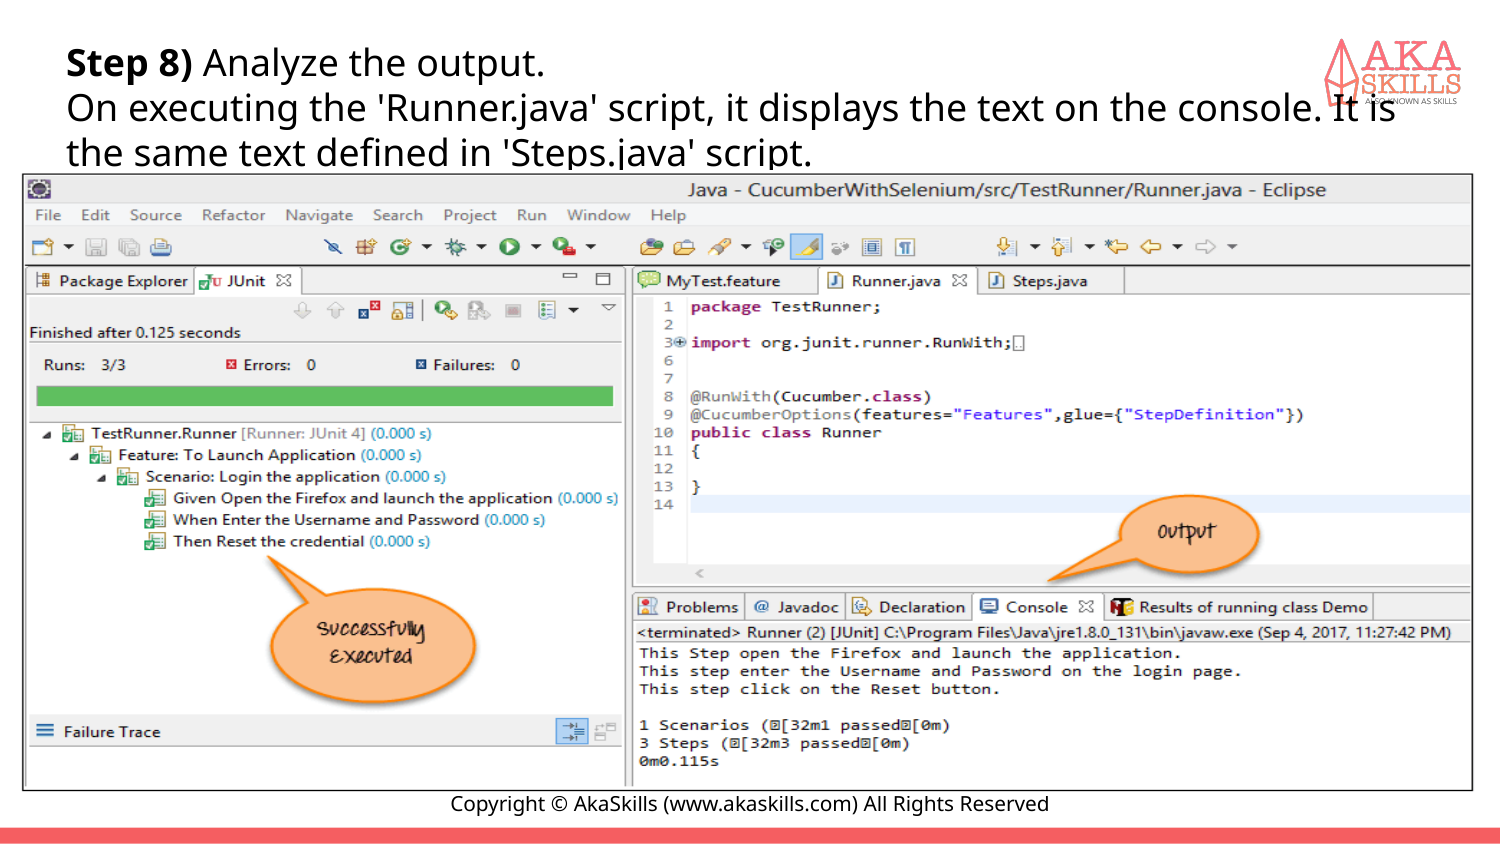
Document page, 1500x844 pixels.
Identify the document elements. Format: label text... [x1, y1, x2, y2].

list Step 8) Analyze the output. On executing the 'Runner.java' script, it displays the text on the console. It is the same text defined in 'Steps.java' script. [51, 23, 1449, 168]
list Step 8) Analyze the output. On executing the 'Runner.java' script, it displays the text on the console. It is the same text defined in 'Steps.java' script. [51, 804, 1449, 818]
picture [1449, 33, 1469, 114]
picture [18, 169, 1479, 796]
